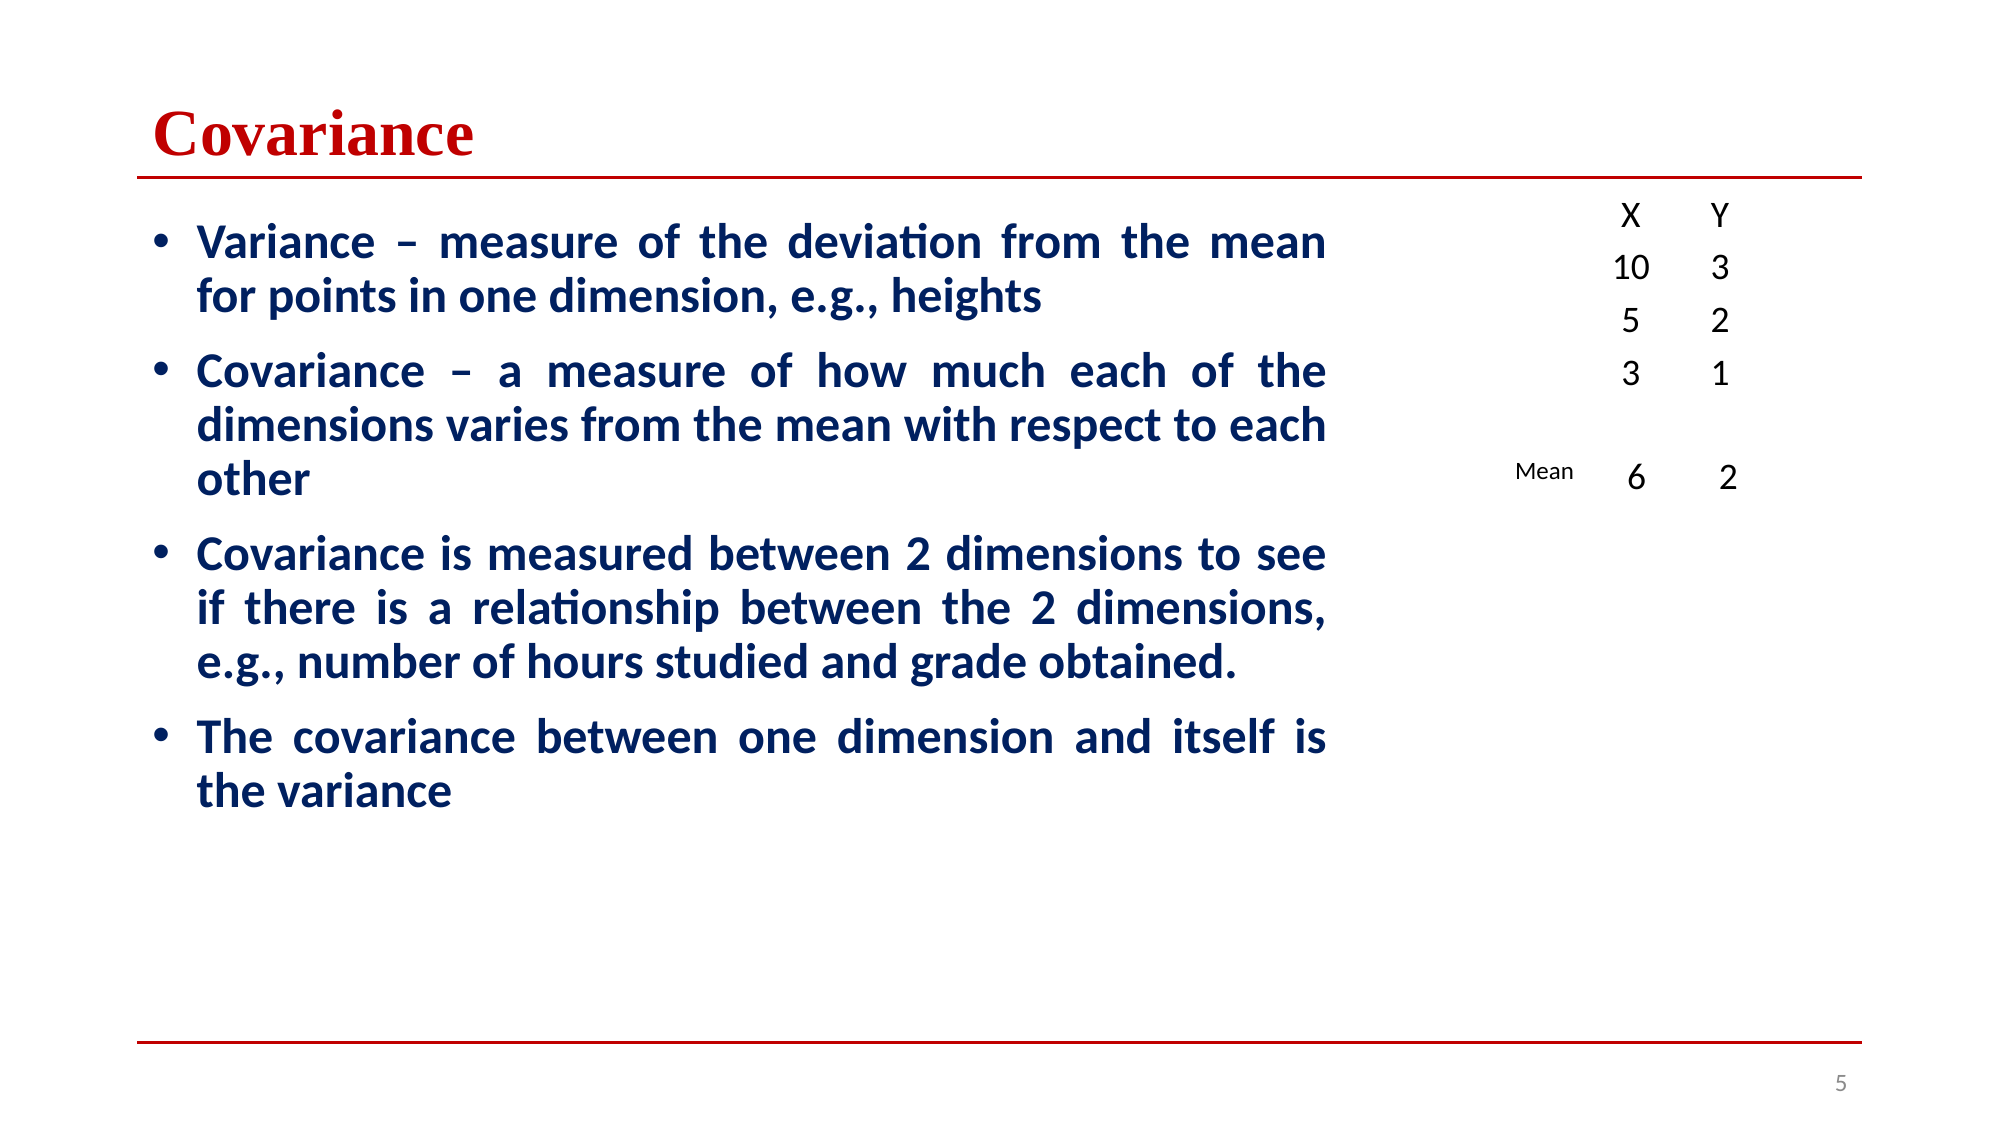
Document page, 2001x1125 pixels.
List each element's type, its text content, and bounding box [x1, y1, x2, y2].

title Covariance [137, 90, 1863, 178]
table_header X [1586, 191, 1675, 244]
table_header Y [1675, 191, 1765, 244]
table_cell 2 [1675, 297, 1765, 350]
table_header Mean [1499, 453, 1591, 514]
table_cell 10 [1586, 244, 1675, 297]
table_cell 3 [1675, 244, 1765, 297]
table_header 2 [1683, 453, 1774, 514]
table_header 6 [1591, 453, 1683, 514]
table_cell 1 [1675, 350, 1765, 402]
slide_number 5 [1412, 1051, 1863, 1111]
table_cell 3 [1586, 350, 1675, 402]
table_cell 5 [1586, 297, 1675, 350]
